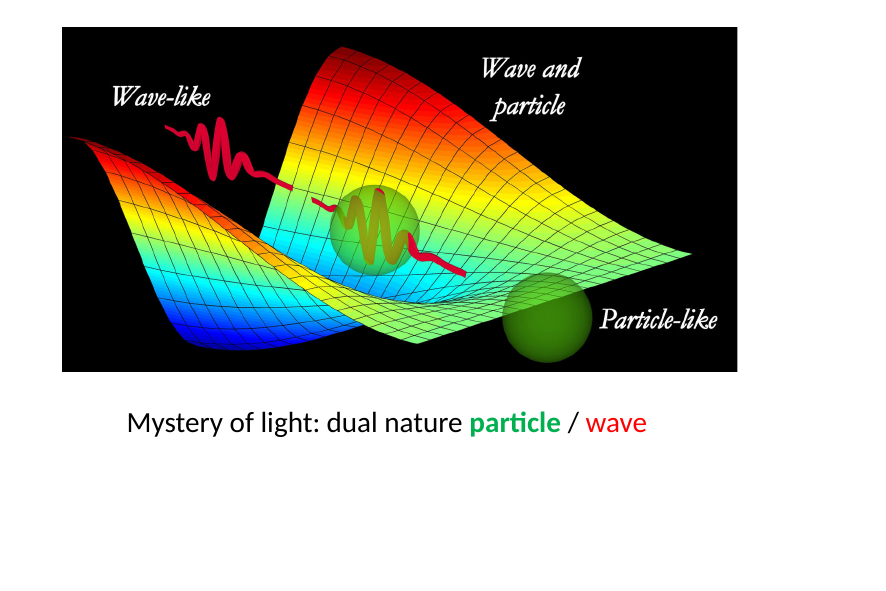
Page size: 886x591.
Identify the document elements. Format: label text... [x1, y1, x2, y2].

picture [61, 27, 738, 372]
text_box Mystery of light: dual nature particle / wave [111, 395, 663, 446]
